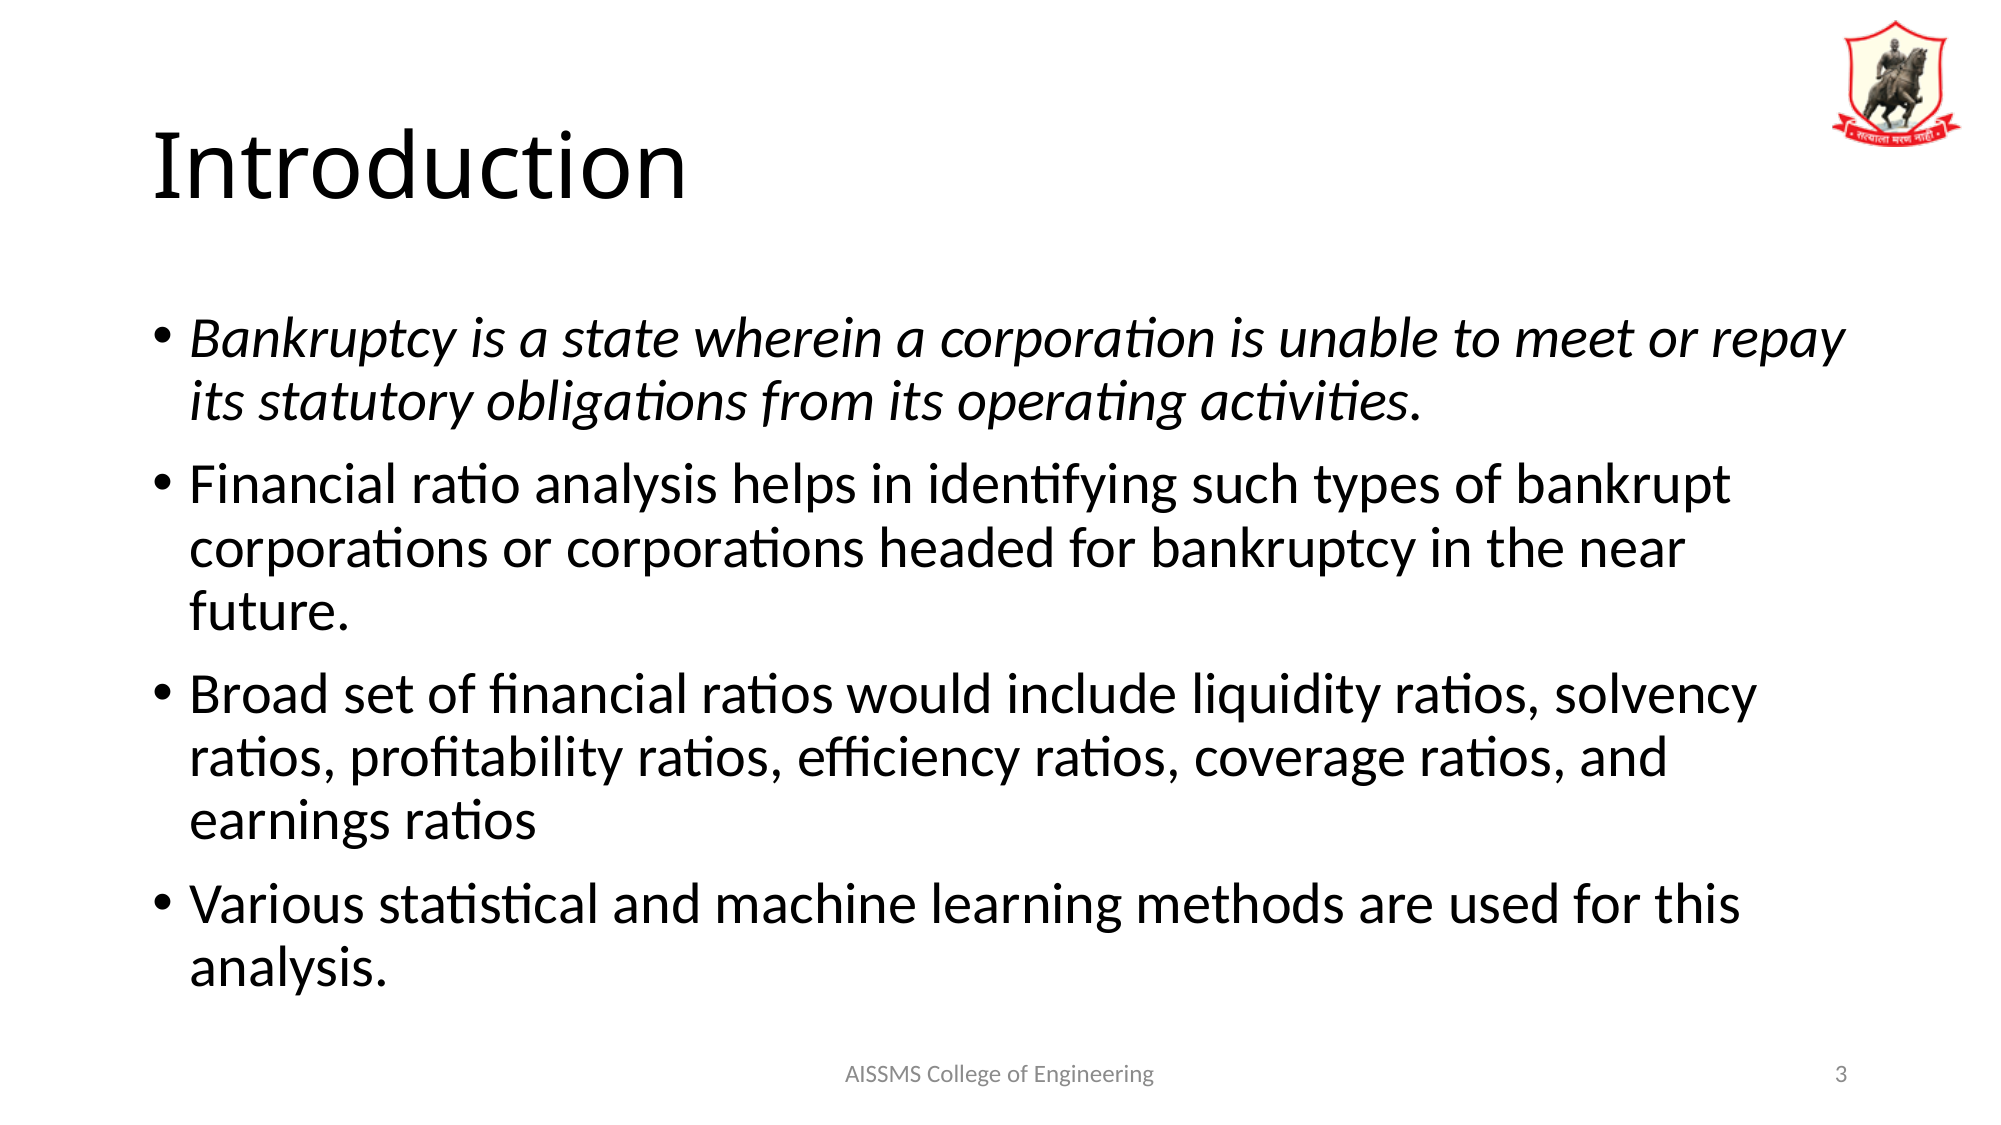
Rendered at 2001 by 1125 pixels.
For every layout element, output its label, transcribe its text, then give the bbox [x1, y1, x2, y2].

picture [1827, 15, 1966, 147]
footer AISSMS College of Engineering [662, 1042, 1338, 1103]
title Introduction [137, 59, 1863, 278]
slide_number 3 [1412, 1042, 1863, 1103]
list Bankruptcy is a state wherein a corporation is unable to meet or repay its statutory obligations from its operating activities. Financial ratio analysis helps in identifying such types of bankrupt corporations or corporations headed for bankruptcy in the near future. Broad set of financial ratios would include liquidity ratios, solvency ratios, profitability ratios, efficiency ratios, coverage ratios, and earnings ratios Various statistical and machine learning methods are used for this analysis. [137, 299, 1863, 1014]
